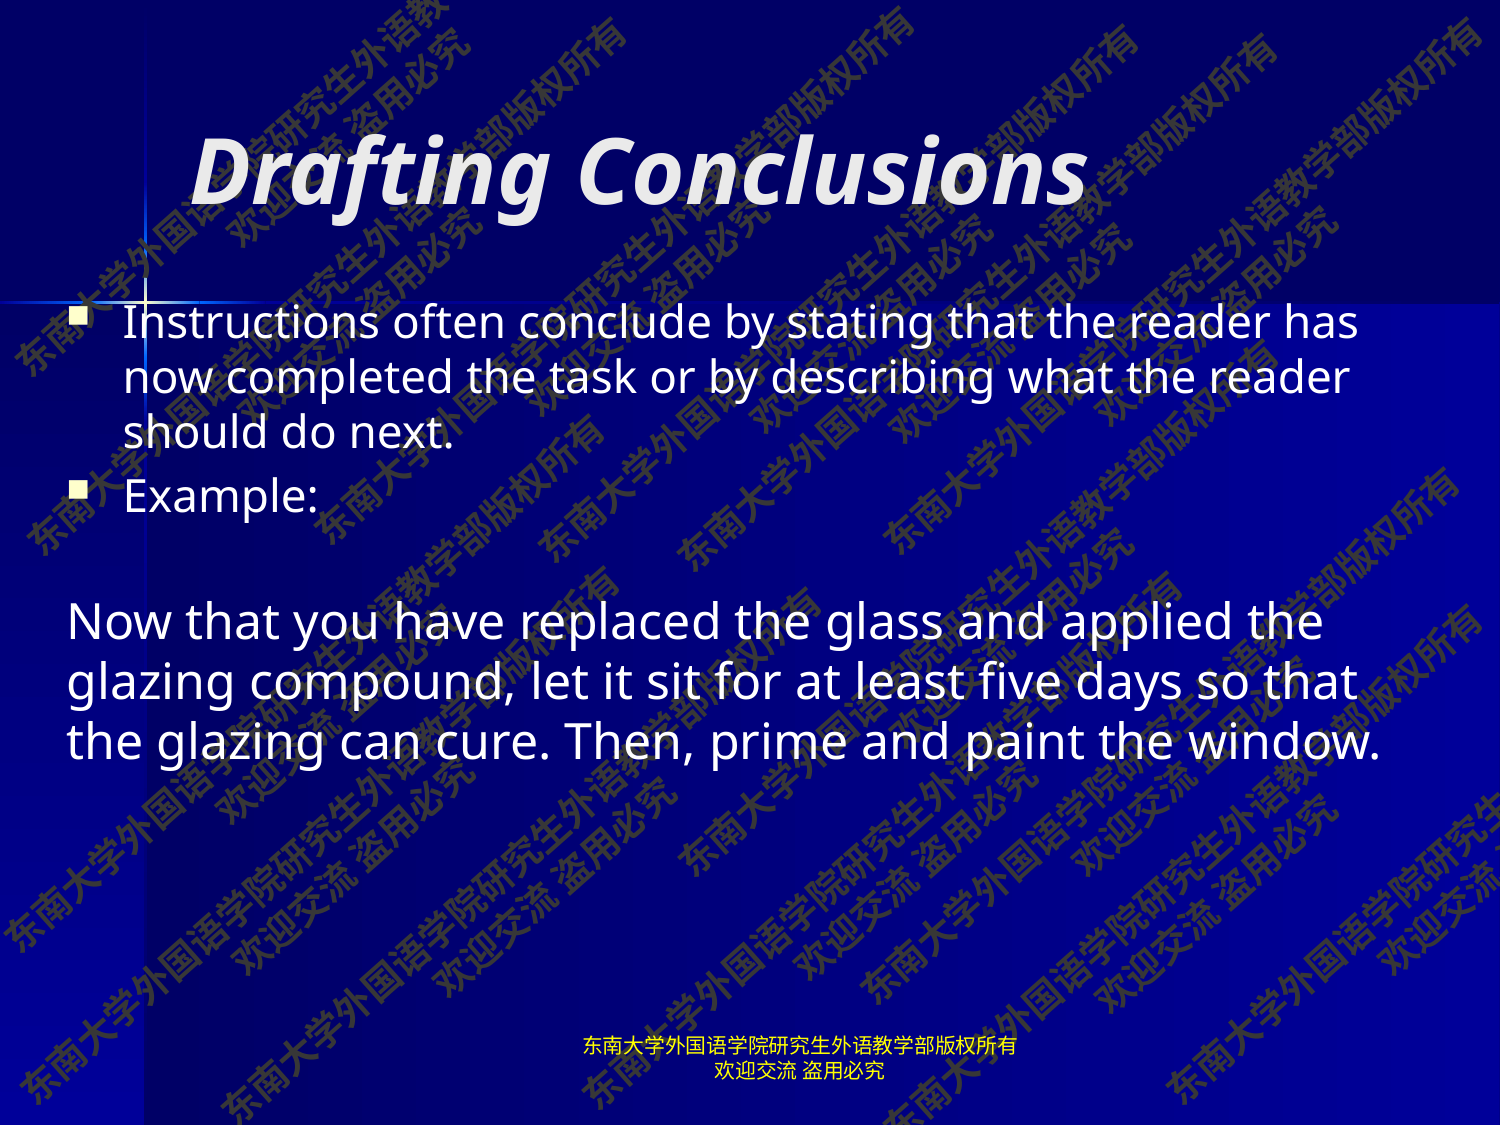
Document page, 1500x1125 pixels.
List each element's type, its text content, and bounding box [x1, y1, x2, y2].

footer 东南大学外国语学院研究生外语教学部版权所有 欢迎交流 盗用必究 [562, 1024, 1038, 1101]
list Instructions often conclude by stating that the reader has now completed the task or by describing what the reader should do next. Example: Now that you have replaced the glass and applied the glazing compound, let it sit for at least five days so that the glazing can cure. Then, prime and paint the window. [51, 284, 1463, 961]
title Drafting Conclusions [174, 49, 1413, 284]
